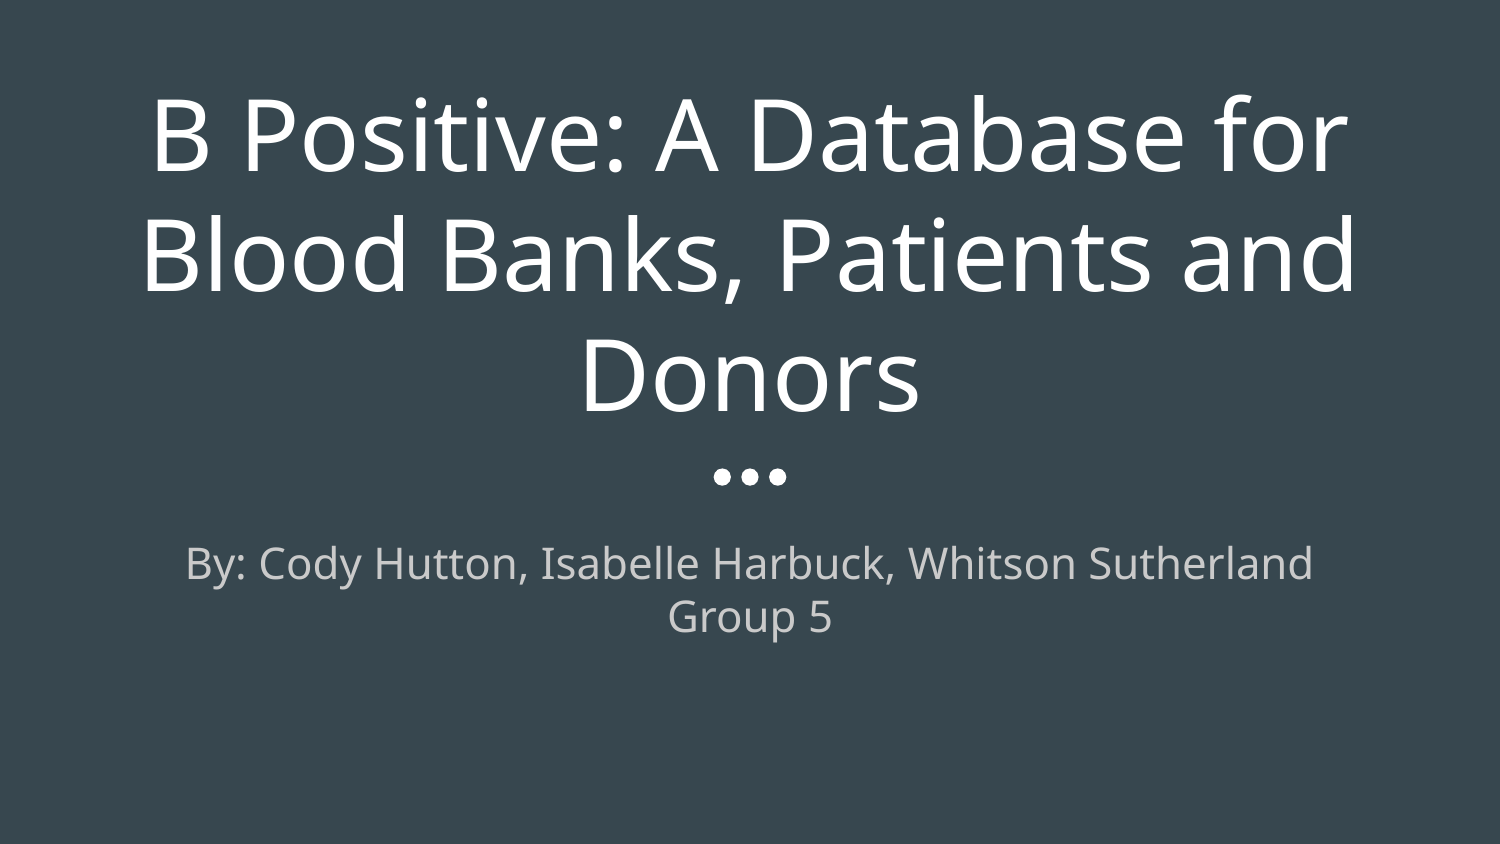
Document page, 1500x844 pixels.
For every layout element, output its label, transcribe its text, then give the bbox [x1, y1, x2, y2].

title B Positive: A Database for Blood Banks, Patients and Donors [110, 162, 1390, 447]
subtitle By: Cody Hutton, Isabelle Harbuck, Whitson Sutherland Group 5 [110, 520, 1390, 651]
